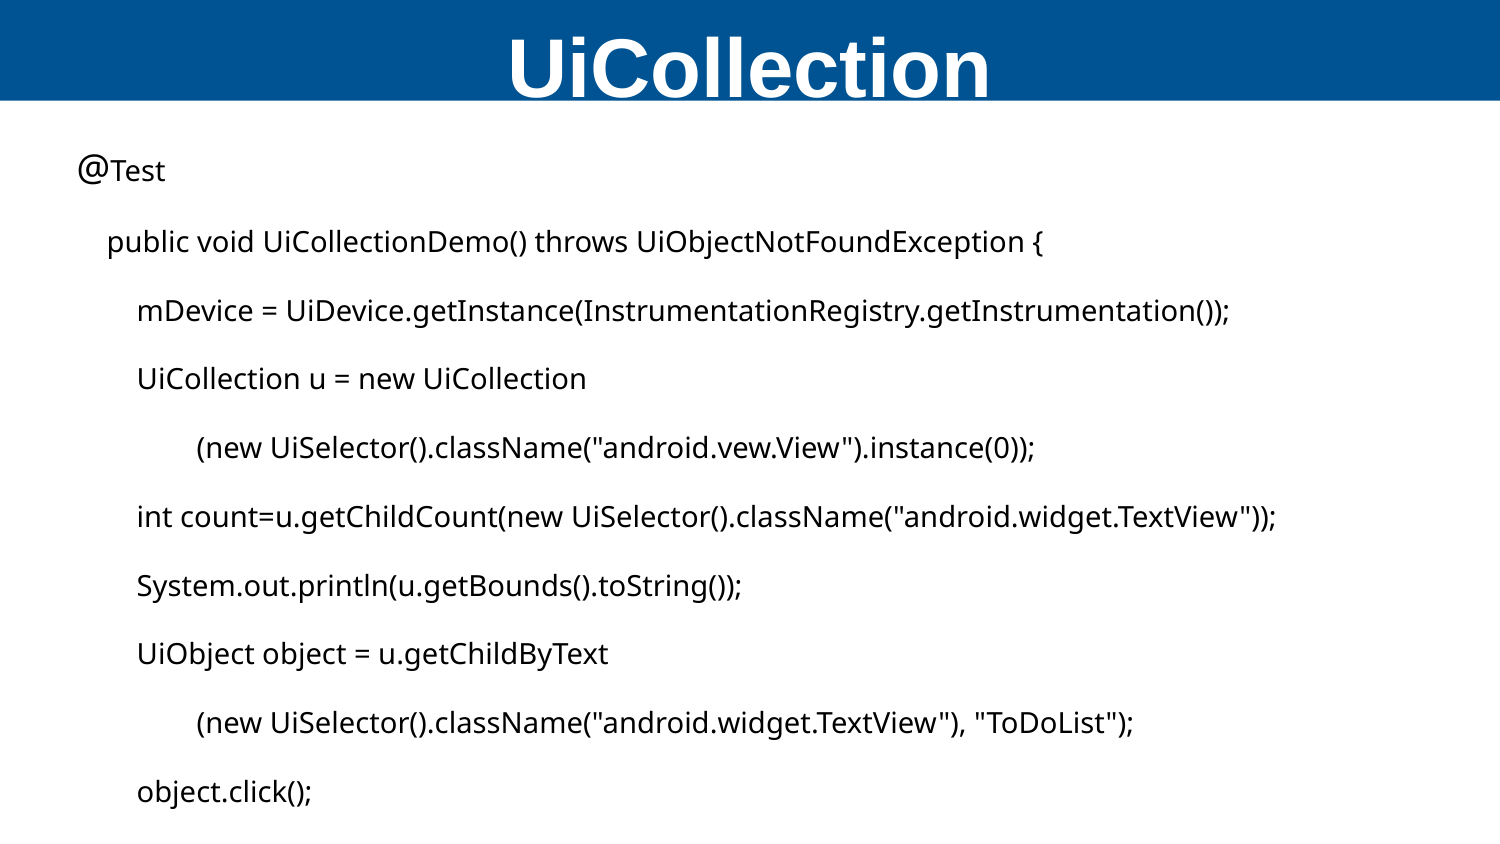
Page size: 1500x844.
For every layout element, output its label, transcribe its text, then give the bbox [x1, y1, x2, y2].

list @Test public void UiCollectionDemo() throws UiObjectNotFoundException { mDevice = UiDevice.getInstance(InstrumentationRegistry.getInstrumentation()); UiCollection u = new UiCollection (new UiSelector().className("android.vew.View").instance(0)); int count=u.getChildCount(new UiSelector().className("android.widget.TextView")); System.out.println(u.getBounds().toString()); UiObject object = u.getChildByText (new UiSelector().className("android.widget.TextView"), "ToDoList"); object.click(); } [76, 120, 1465, 768]
title UiCollection [0, 14, 1500, 84]
picture [0, 101, 1500, 844]
